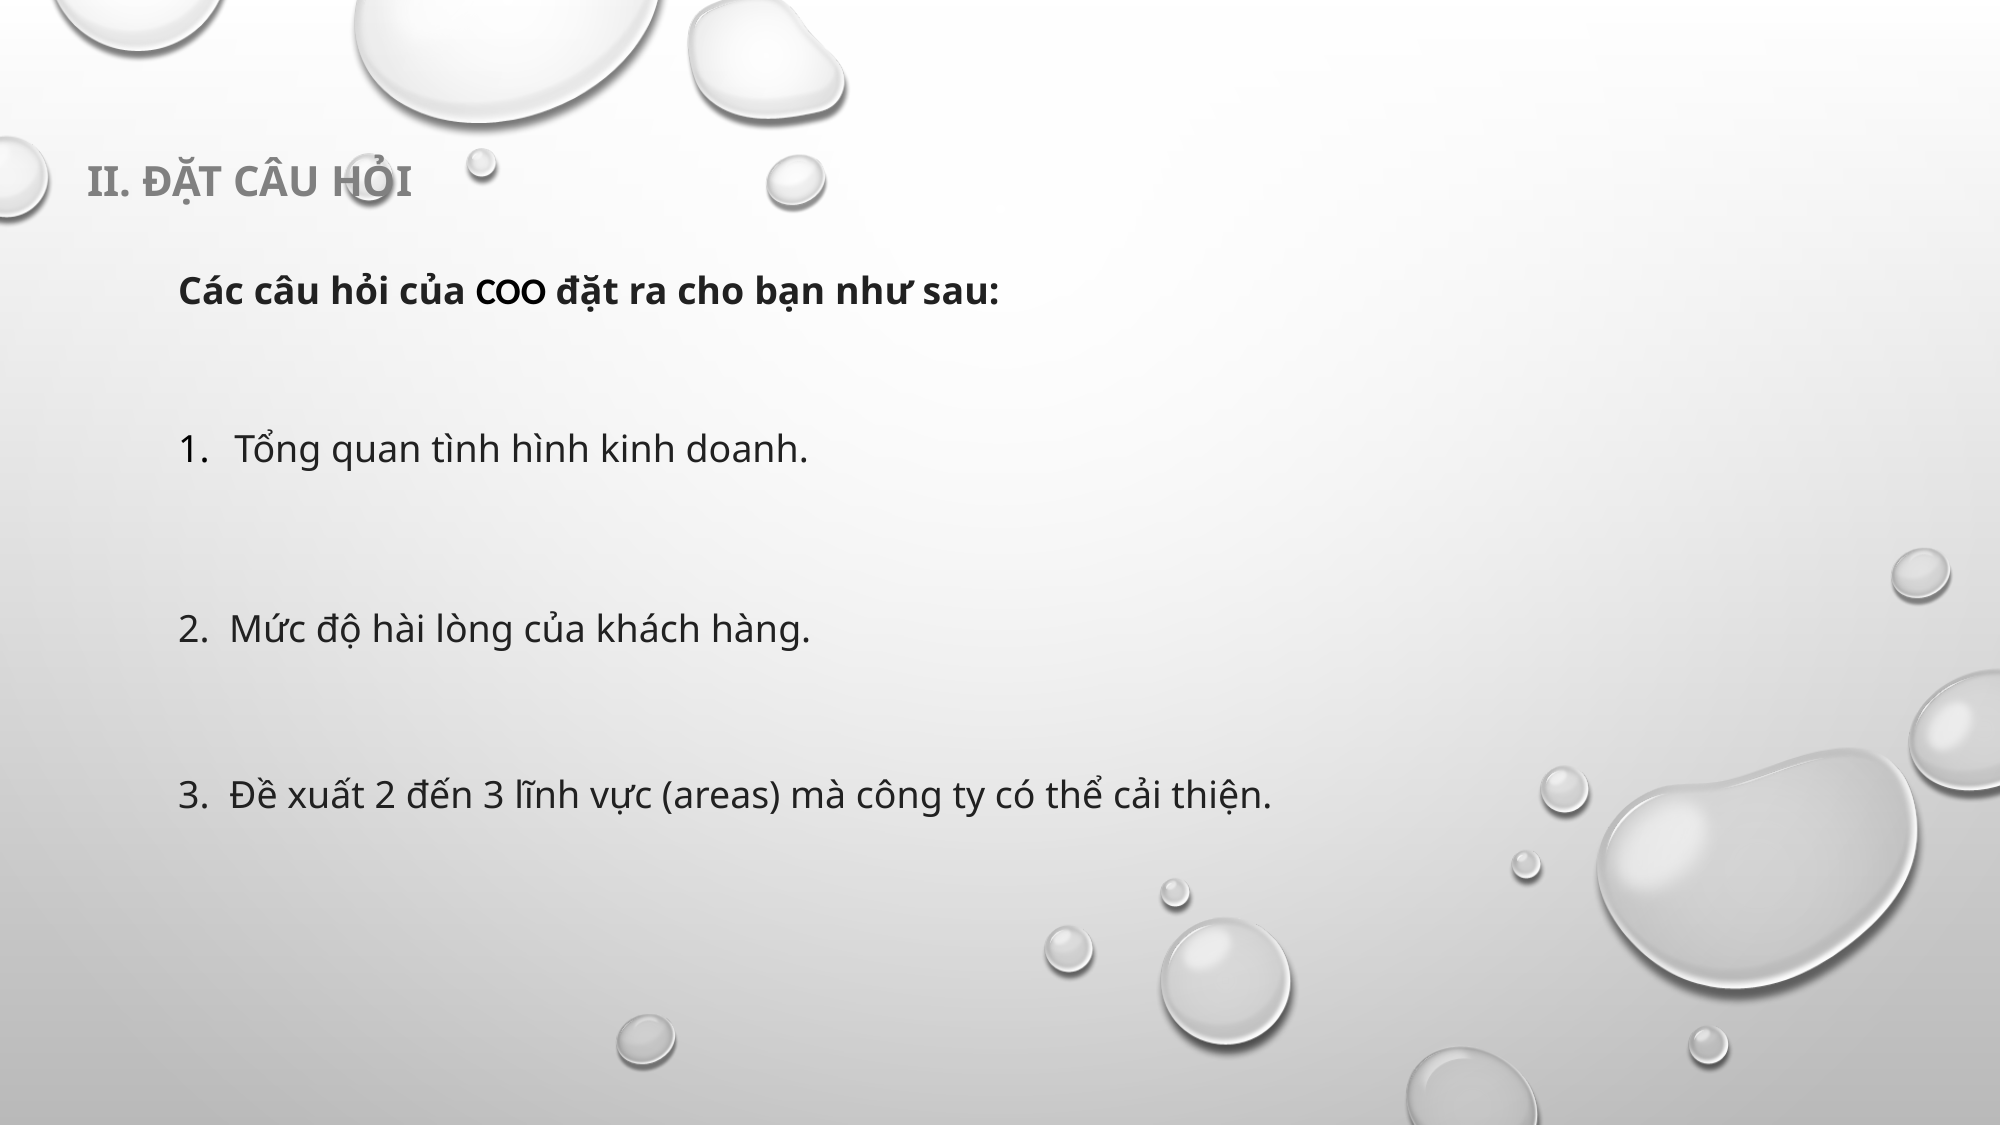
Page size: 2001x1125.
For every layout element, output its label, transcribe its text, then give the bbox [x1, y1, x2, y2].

subtitle II. ĐẶT CÂU HỎI [72, 152, 545, 238]
text_box Các câu hỏi của COO đặt ra cho bạn như sau: Tổng quan tình hình kinh doanh. 2. Mức độ hài lòng của khách hàng. 3. Đề xuất 2 đến 3 lĩnh vực (areas) mà công ty có thể cải thiện. [163, 237, 1976, 994]
picture [0, 0, 2000, 1125]
